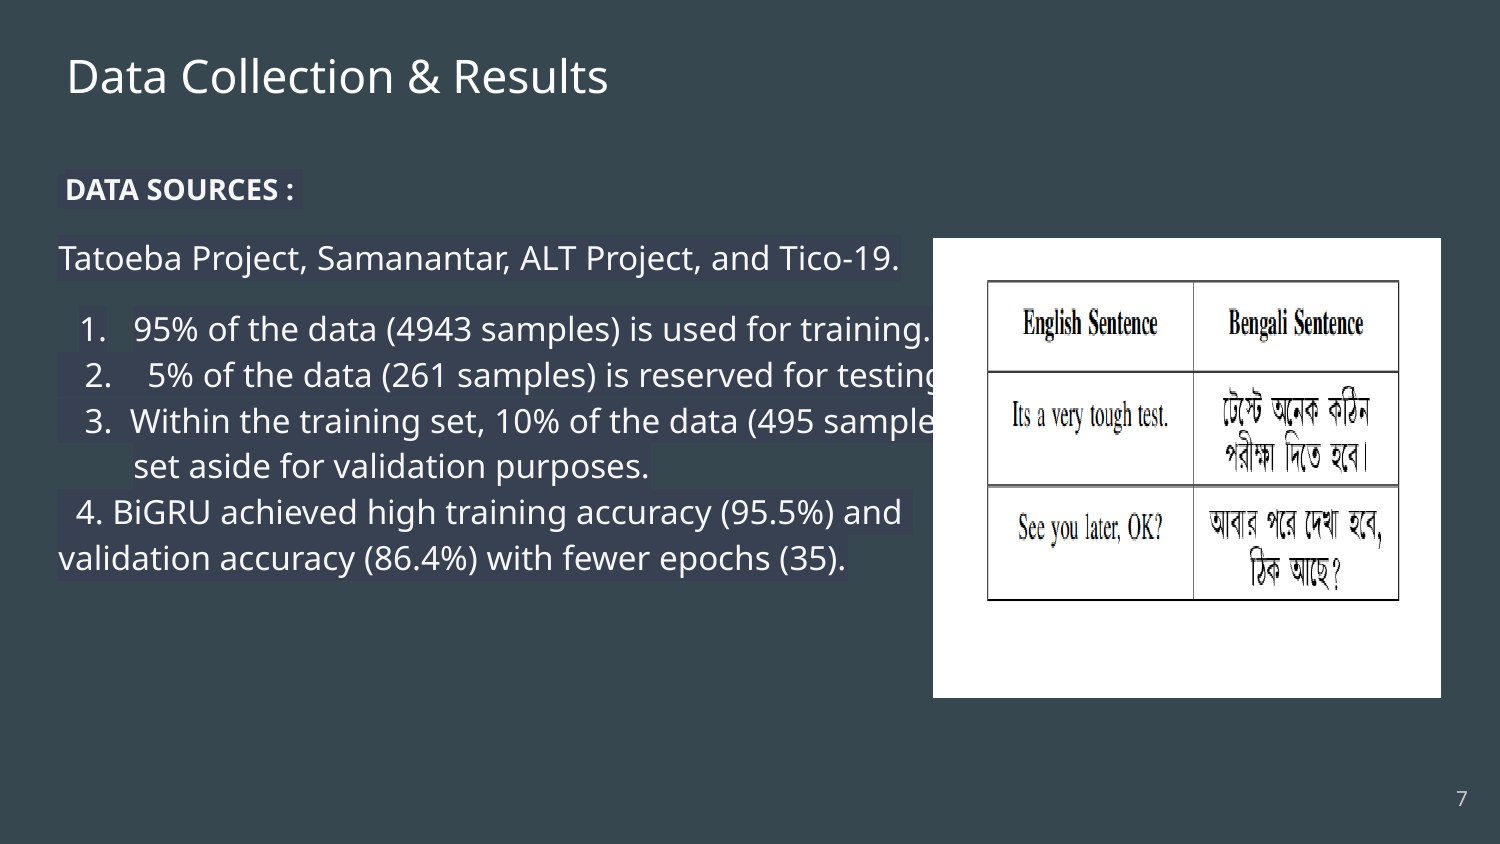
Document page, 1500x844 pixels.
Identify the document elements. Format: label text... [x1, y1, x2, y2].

title Data Collection & Results [51, 32, 1449, 118]
slide_number ‹#› [1392, 767, 1483, 833]
list DATA SOURCES : Tatoeba Project, Samanantar, ALT Project, and Tico-19. 95% of the data (4943 samples) is used for training. 2. 5% of the data (261 samples) is reserved for testing. 3. Within the training set, 10% of the data (495 samples) is set aside for validation purposes. 4. BiGRU achieved high training accuracy (95.5%) and validation accuracy (86.4%) with fewer epochs (35). [43, 151, 1441, 815]
picture [933, 238, 1442, 698]
